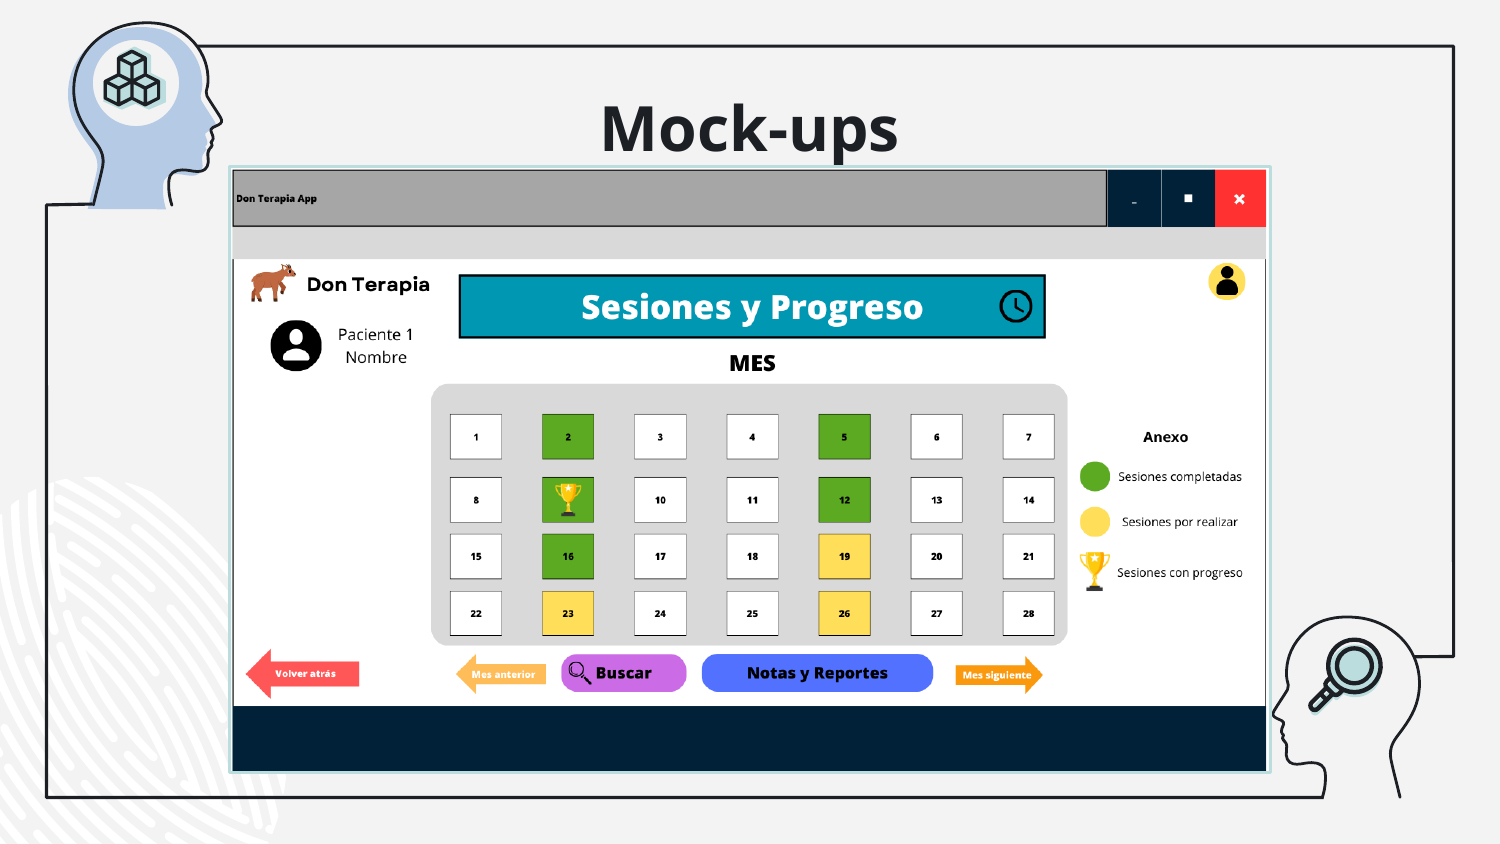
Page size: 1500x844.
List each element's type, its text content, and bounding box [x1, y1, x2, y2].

picture [230, 167, 1269, 772]
title Mock-ups [118, 74, 1382, 169]
